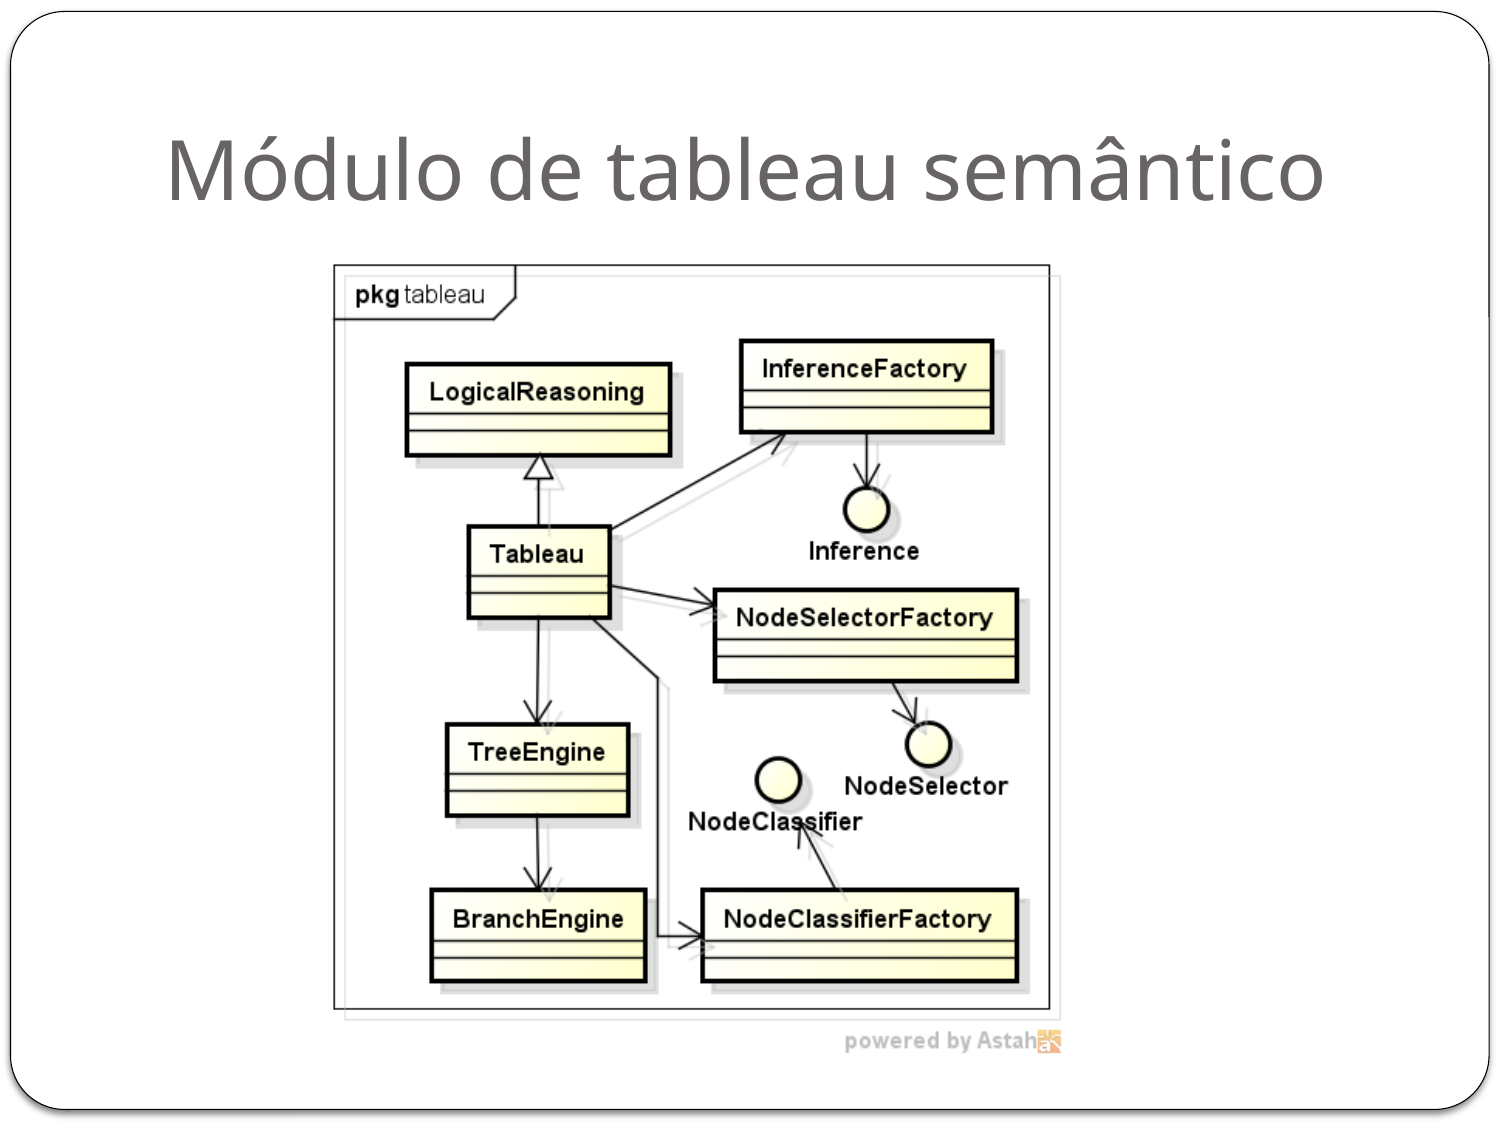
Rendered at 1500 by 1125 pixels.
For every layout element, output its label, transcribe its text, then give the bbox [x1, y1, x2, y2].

picture [312, 243, 1070, 1061]
title Módulo de tableau semântico [150, 45, 1425, 233]
